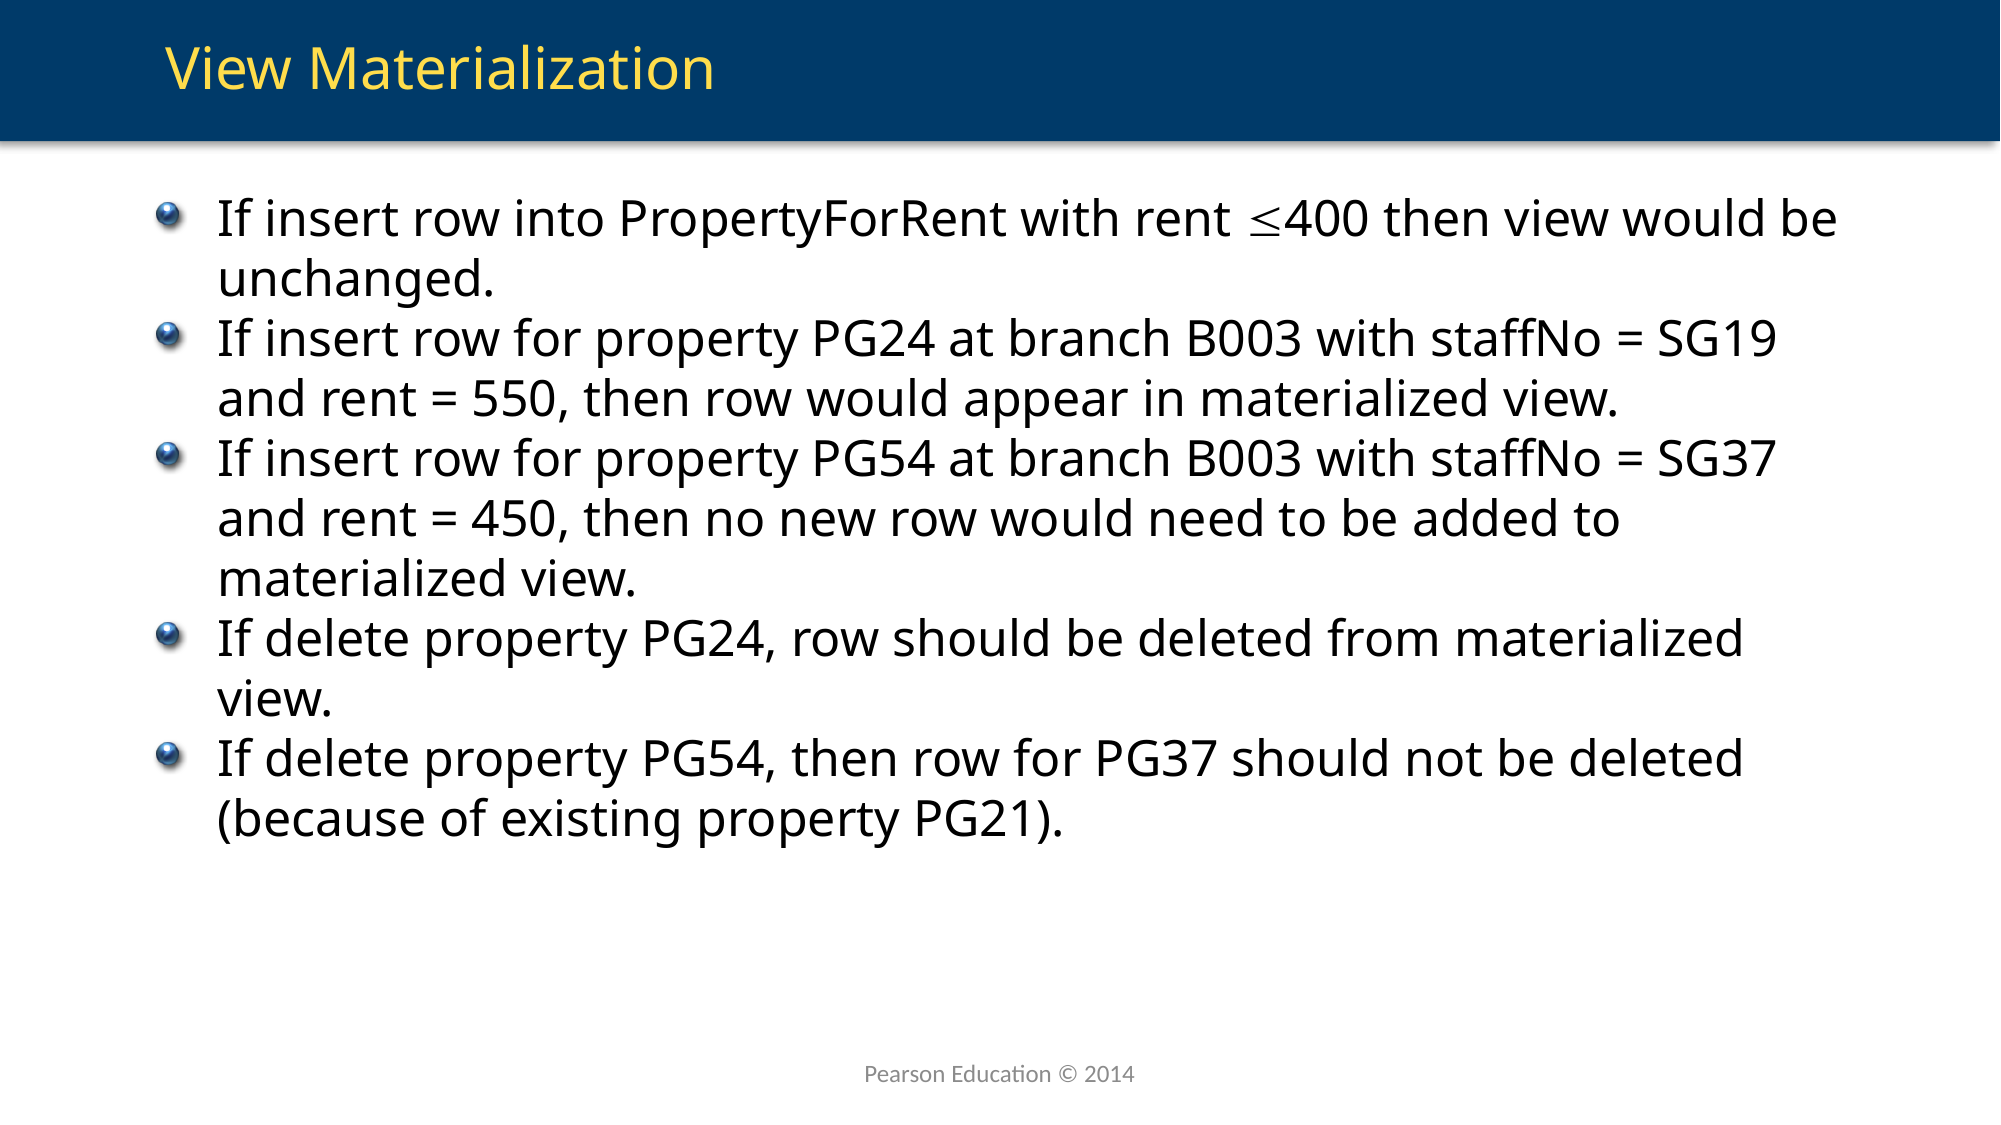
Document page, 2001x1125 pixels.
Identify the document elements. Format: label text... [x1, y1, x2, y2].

footer Pearson Education © 2014 [662, 1042, 1338, 1103]
picture [152, 619, 188, 655]
picture [152, 739, 188, 775]
picture [152, 439, 188, 475]
list If insert row into PropertyForRent with rent 400 then view would be unchanged. If insert row for property PG24 at branch B003 with staffNo = SG19 and rent = 550, then row would appear in materialized view. If insert row for property PG54 at branch B003 with staffNo = SG37 and rent = 450, then no new row would need to be added to materialized view. If delete property PG24, row should be deleted from materialized view. If delete property PG54, then row for PG37 should not be deleted (because of existing property PG21). [137, 179, 1863, 1014]
title View Materialization [0, 0, 2000, 142]
picture [152, 199, 188, 235]
picture [152, 319, 188, 355]
